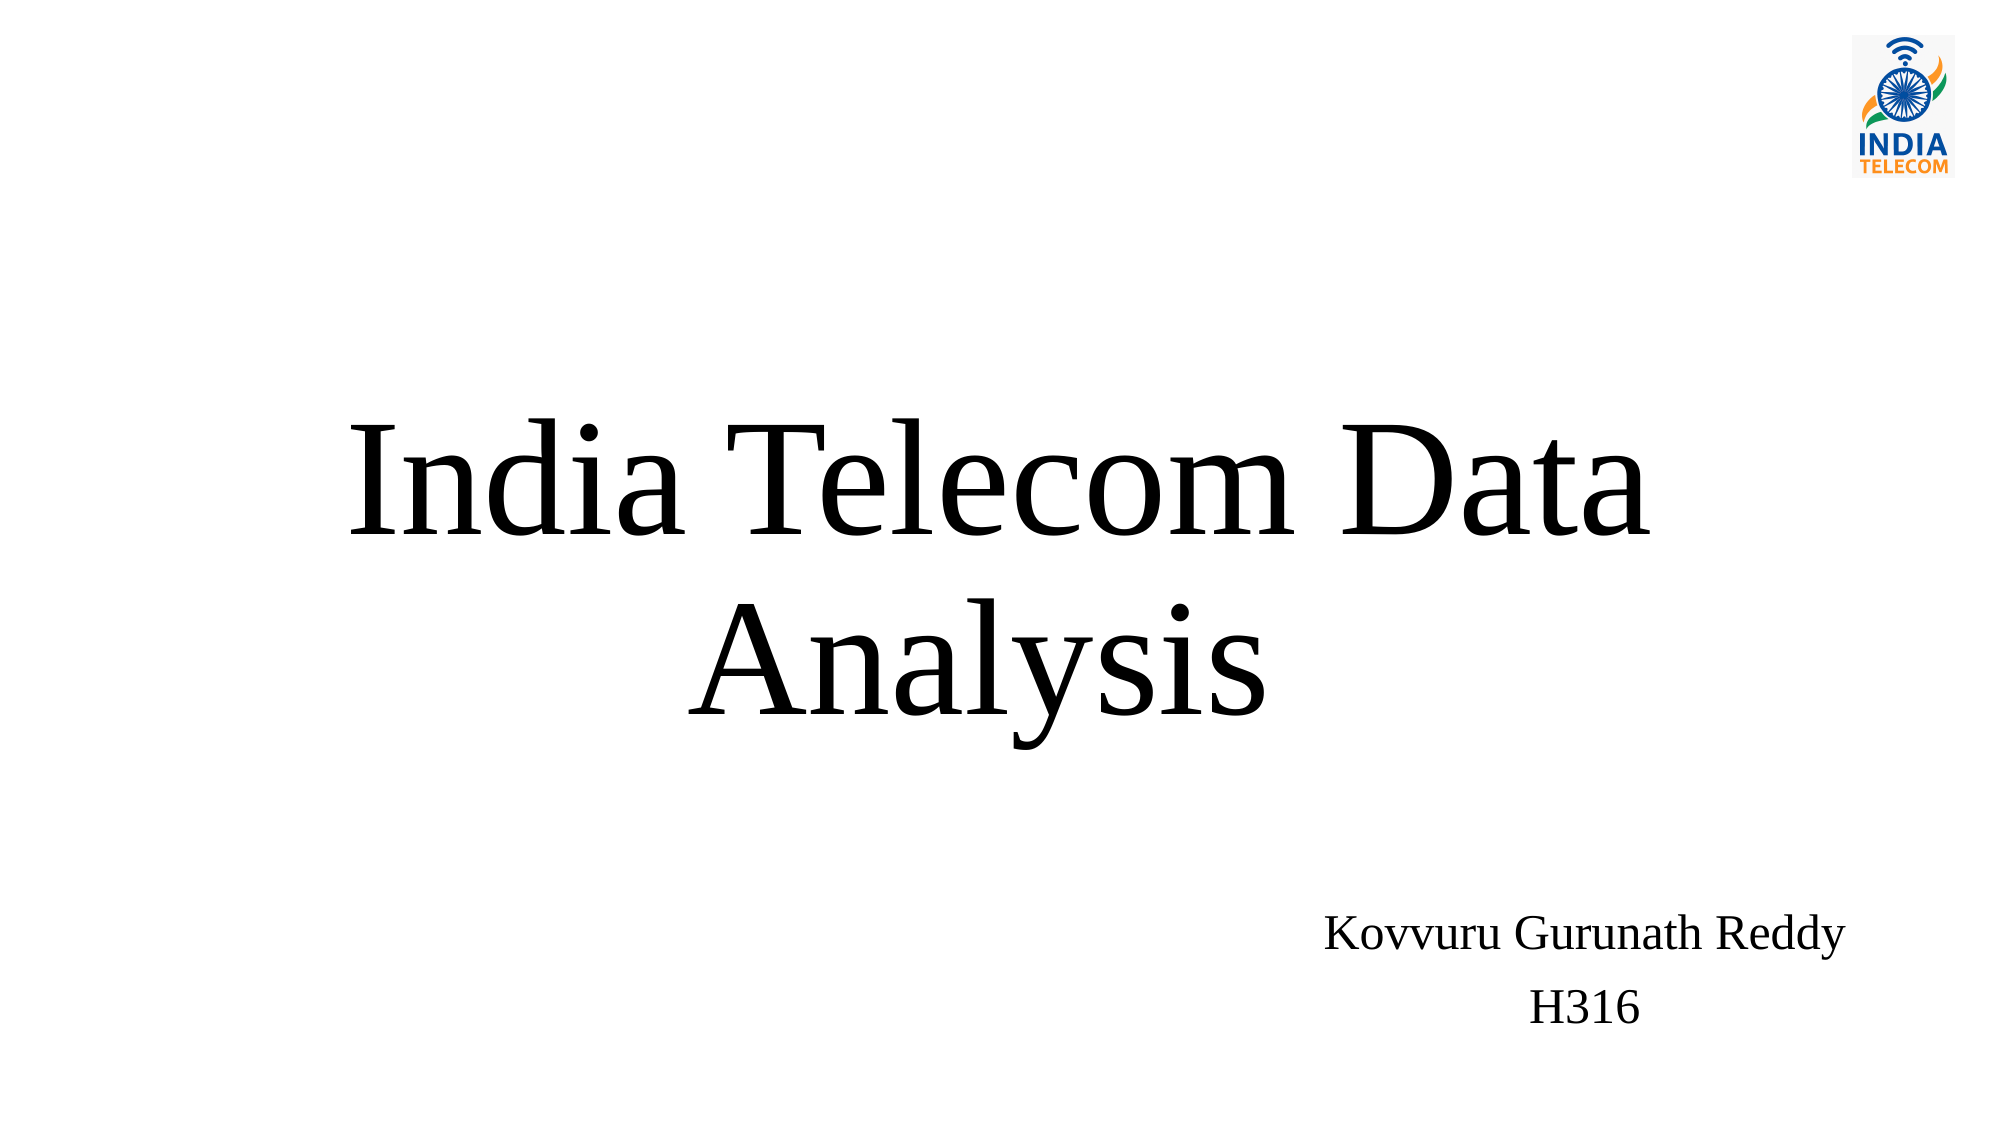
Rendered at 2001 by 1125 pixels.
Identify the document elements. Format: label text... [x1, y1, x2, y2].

picture [1852, 35, 1955, 178]
subtitle Kovvuru Gurunath Reddy H316 [1265, 898, 1904, 1125]
title India Telecom Data Analysis [249, 366, 1750, 759]
